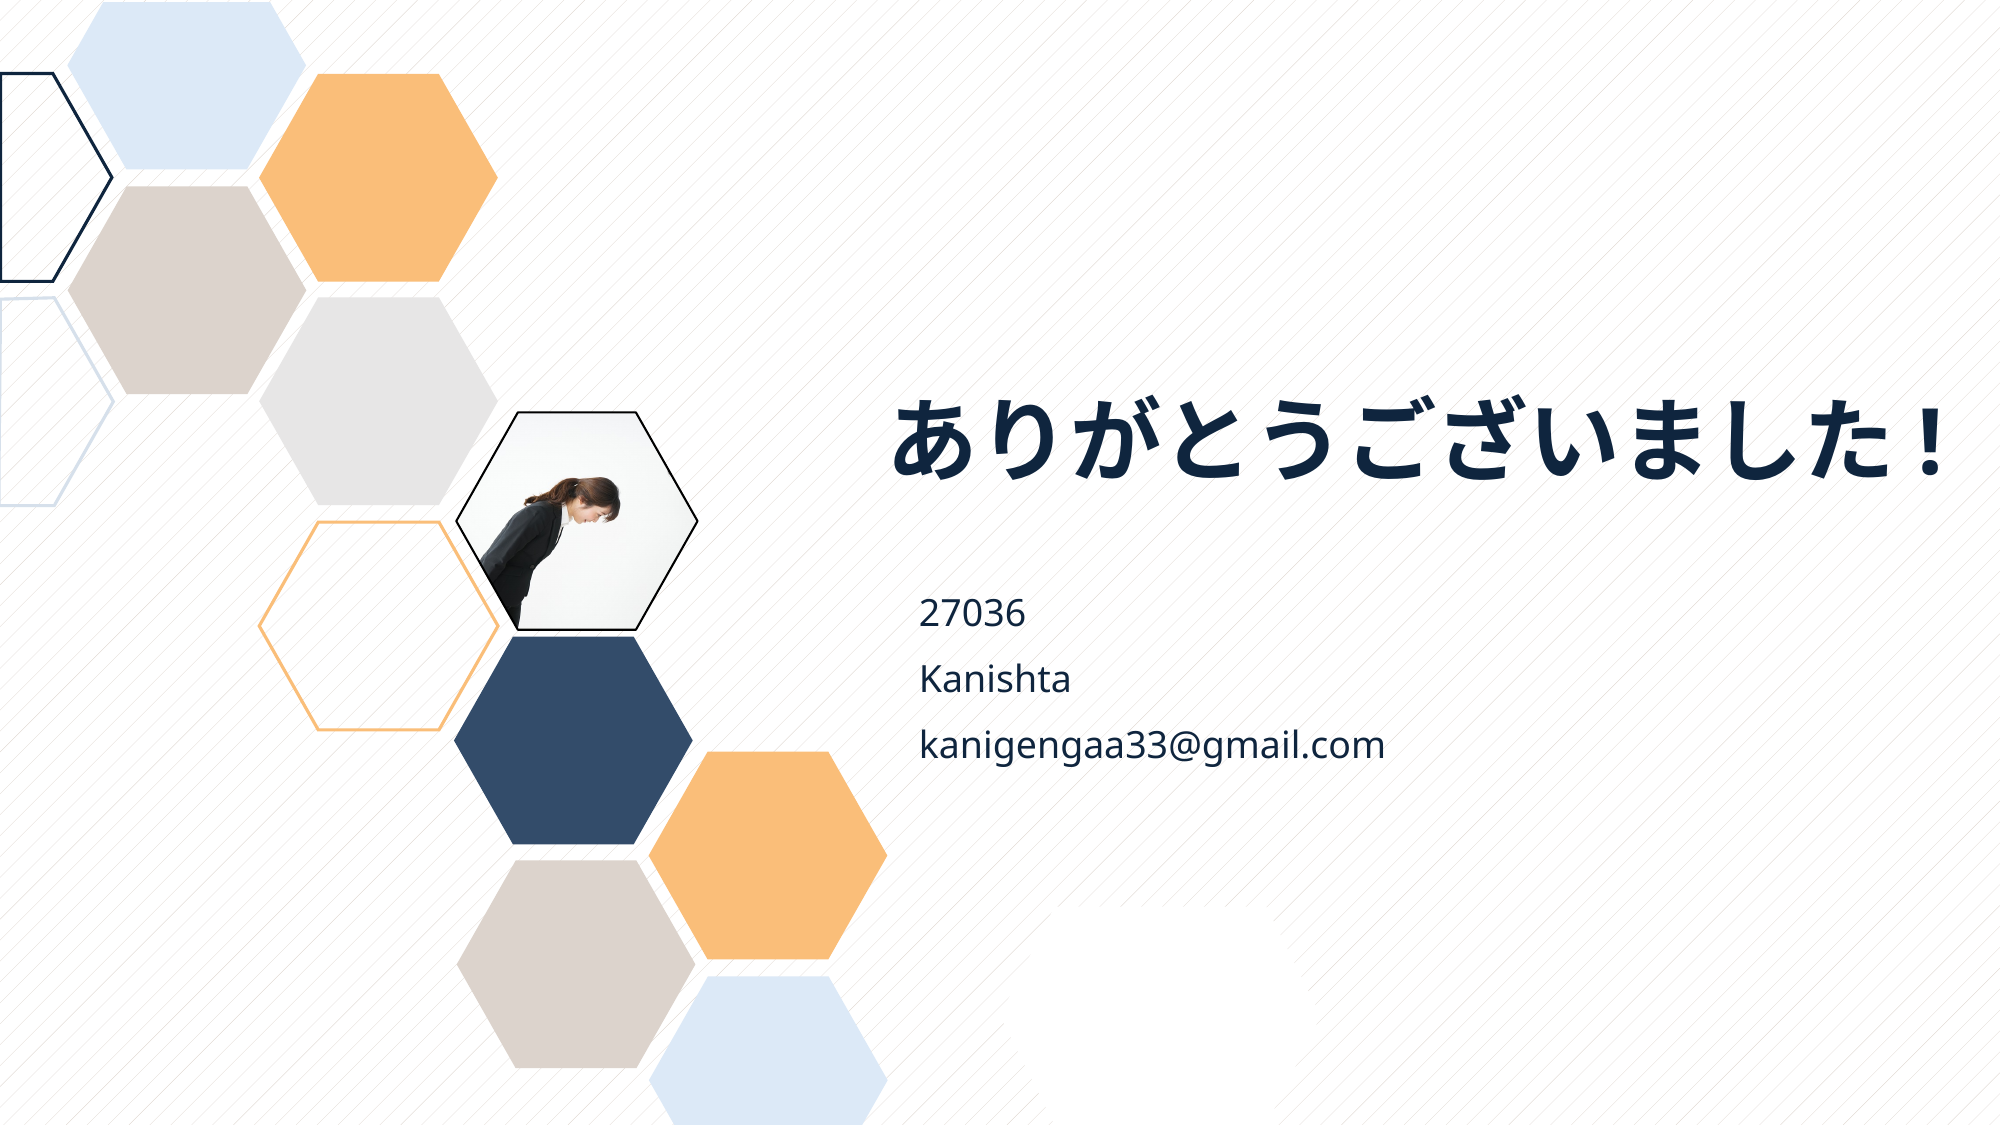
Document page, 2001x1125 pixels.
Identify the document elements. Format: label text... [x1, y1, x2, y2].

picture [456, 412, 698, 630]
list 27036 Kanishta kanigengaa33@gmail.com [903, 581, 1402, 890]
text_box [998, 905, 1322, 1125]
title ありがとうございました! [871, 284, 1995, 503]
